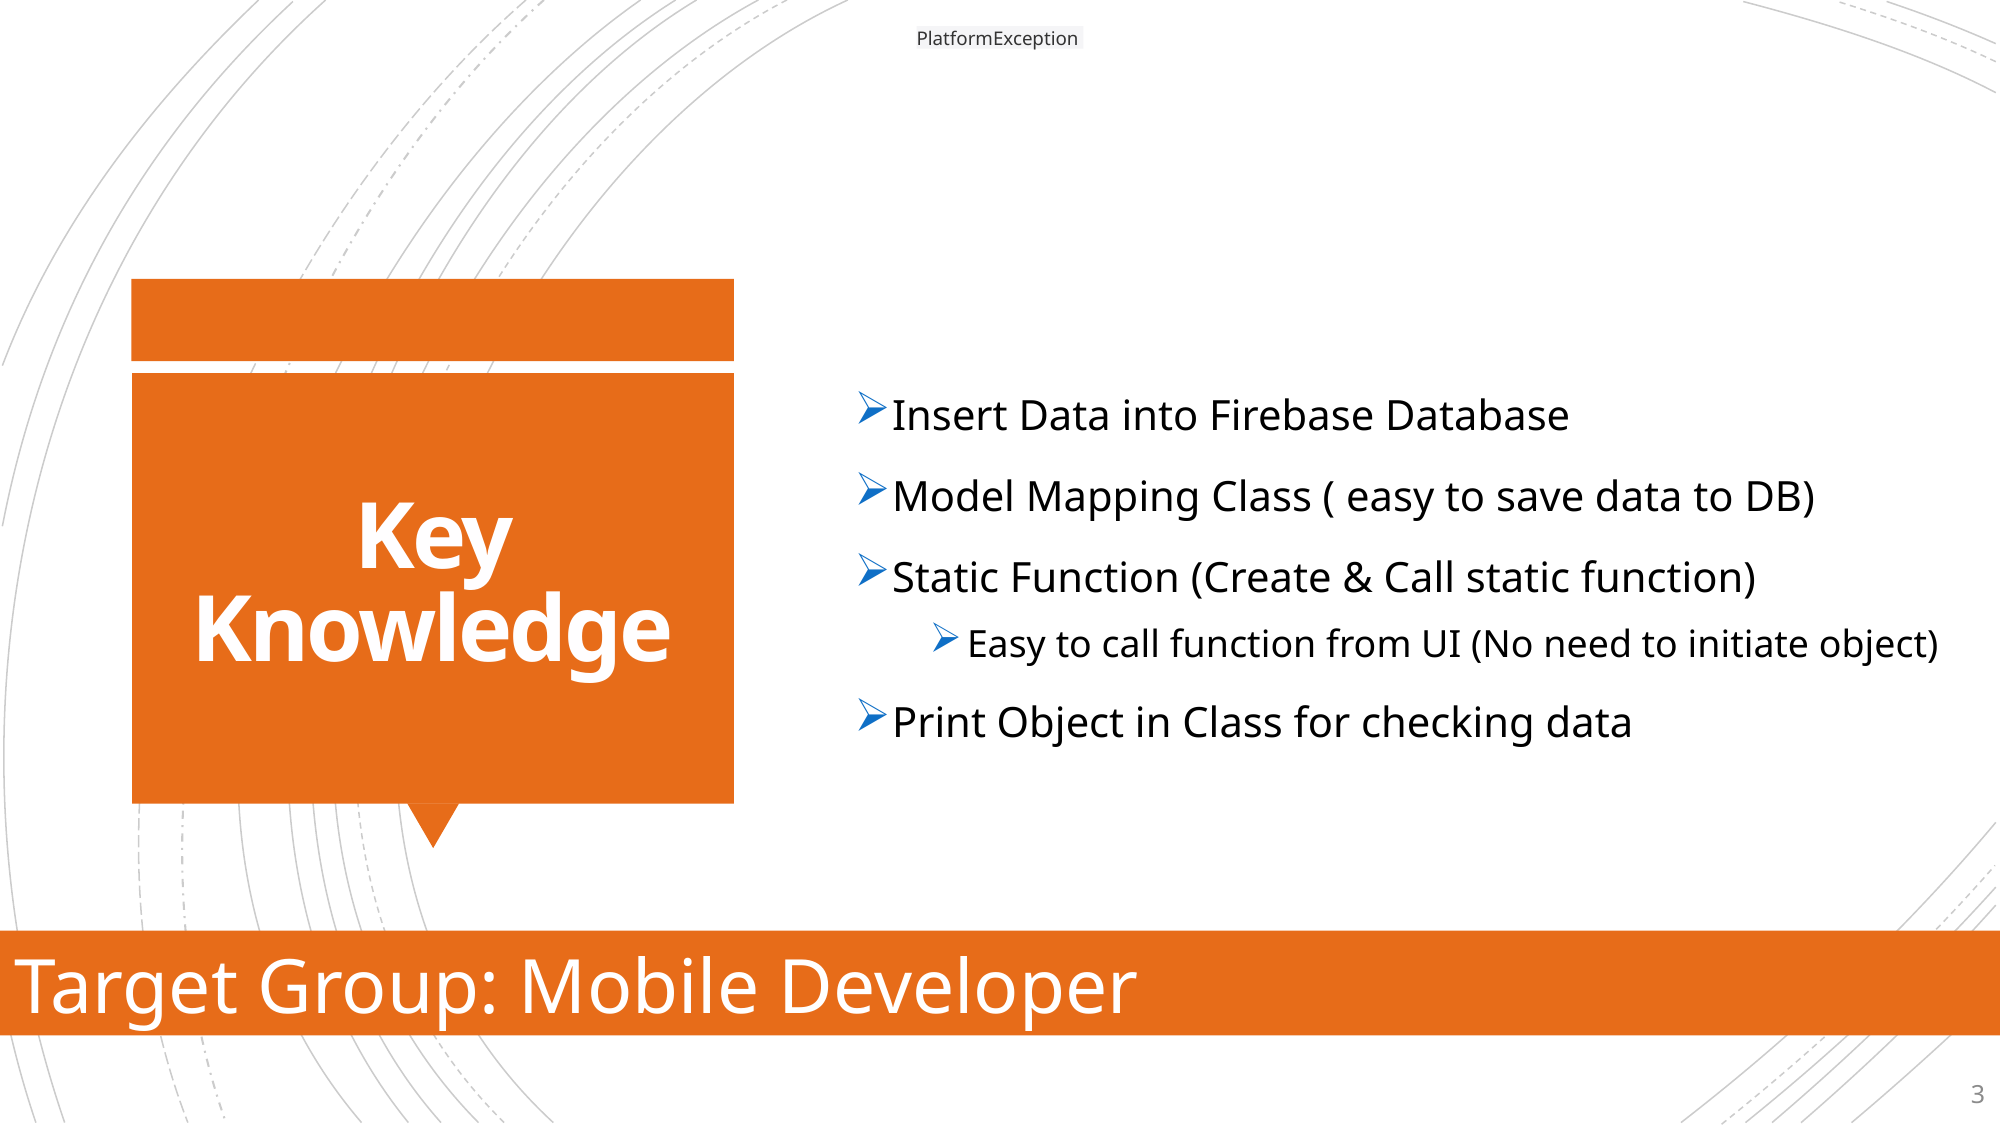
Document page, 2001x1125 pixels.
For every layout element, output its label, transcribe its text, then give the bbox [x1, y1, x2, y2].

title Key Knowledge [145, 385, 720, 789]
slide_number 3 [1850, 1069, 2000, 1122]
text_box PlatformException [916, 26, 1084, 49]
list Insert Data into Firebase Database Model Mapping Class ( easy to save data to DB) Static Function (Create & Call static function) Easy to call function from UI (No need to initiate object) Print Object in Class for checking data [839, 131, 2000, 930]
text_box Target Group: Mobile Developer [0, 930, 2000, 1036]
